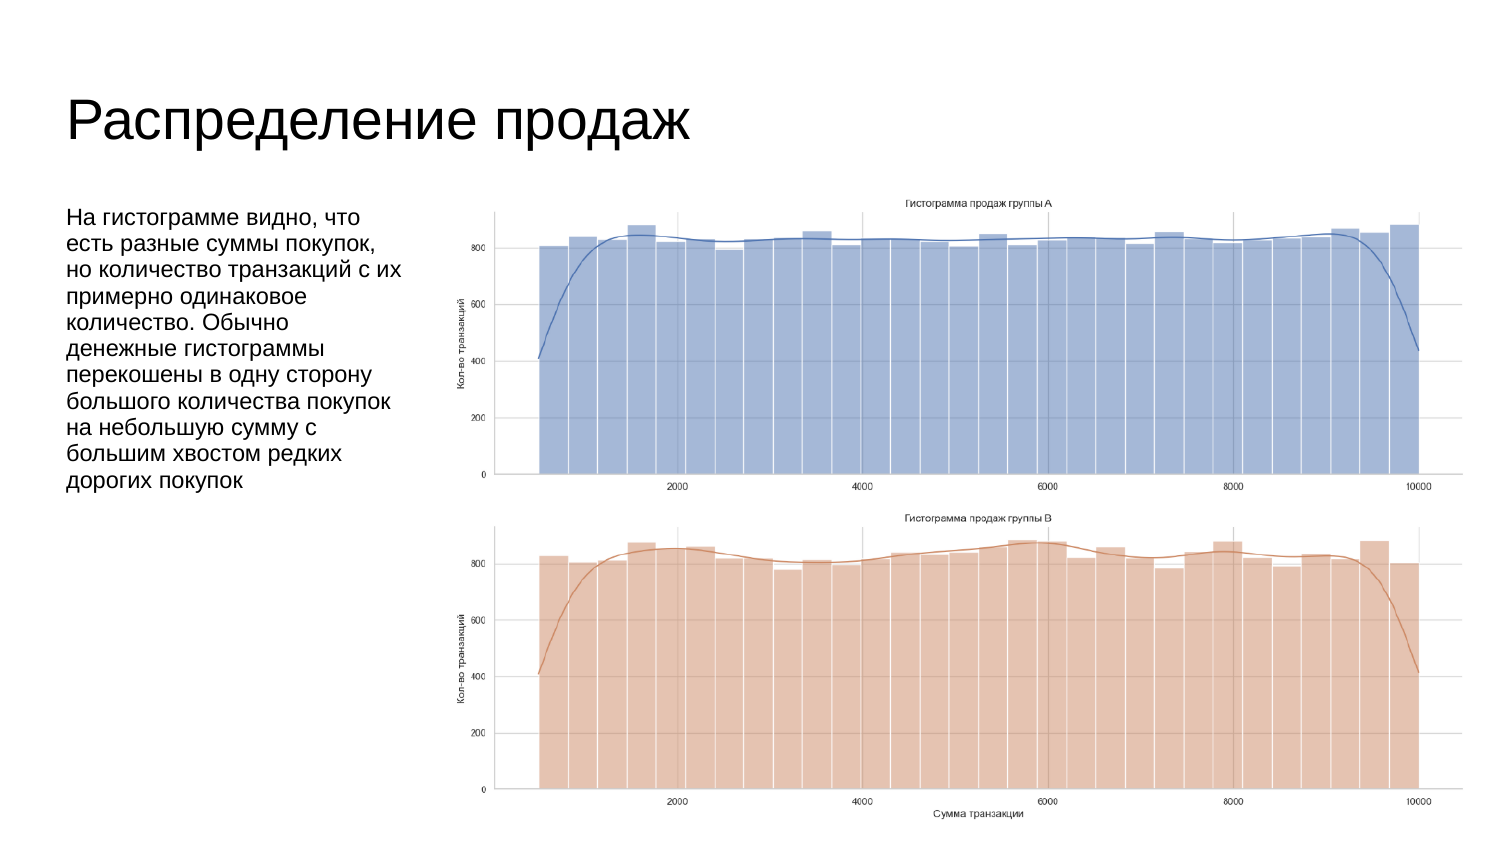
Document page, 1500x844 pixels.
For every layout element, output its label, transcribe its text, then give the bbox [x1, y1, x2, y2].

list На гистограмме видно, что есть разные суммы покупок, но количество транзакций с их примерно одинаковое количество. Обычно денежные гистограммы перекошены в одну сторону большого количества покупок на небольшую сумму с большим хвостом редких дорогих покупок [51, 189, 417, 778]
picture [448, 188, 1468, 825]
title Распределение продаж [51, 72, 1449, 167]
